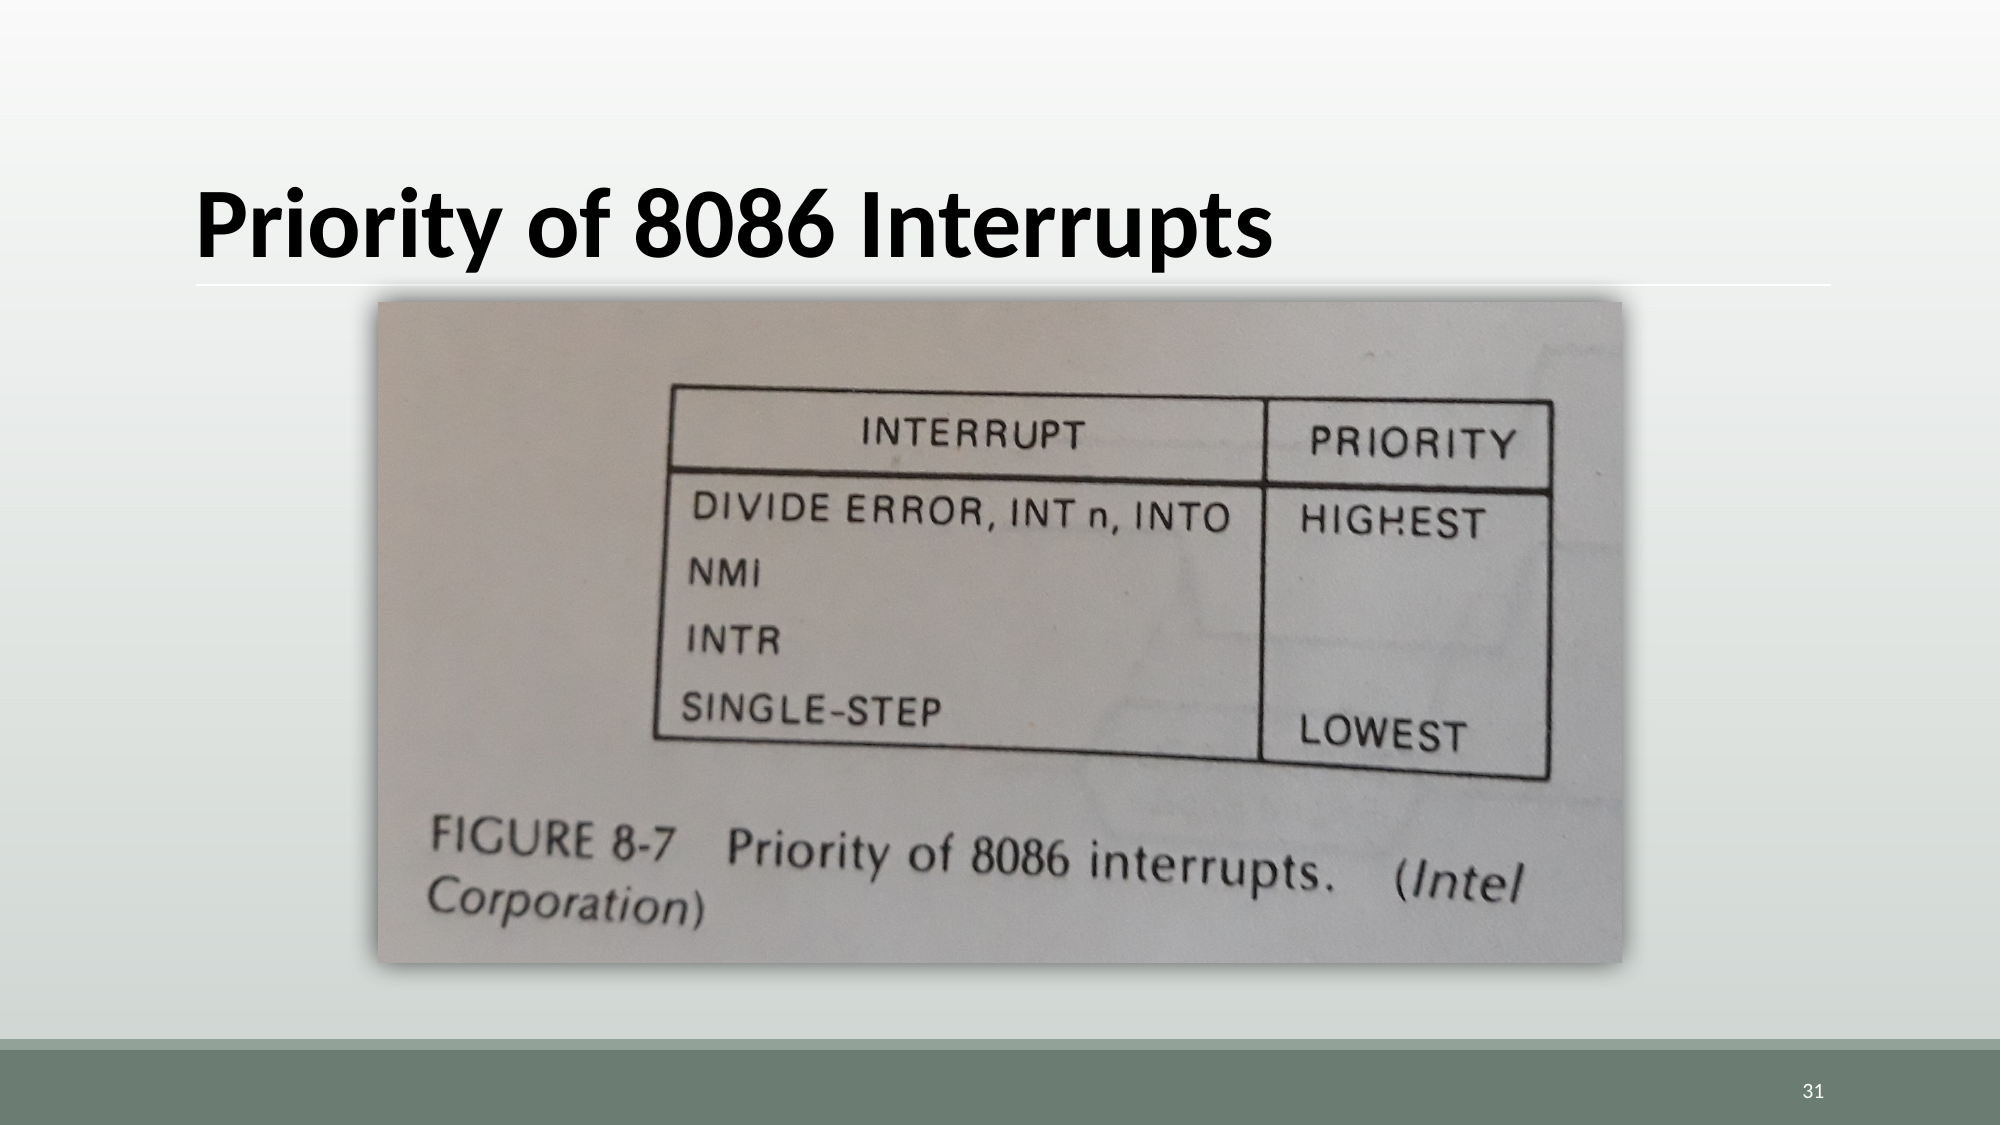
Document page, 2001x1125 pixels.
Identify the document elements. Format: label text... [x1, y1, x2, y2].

slide_number ‹#› [1624, 1059, 1840, 1120]
title Priority of 8086 Interrupts [180, 47, 1830, 285]
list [377, 302, 1622, 963]
